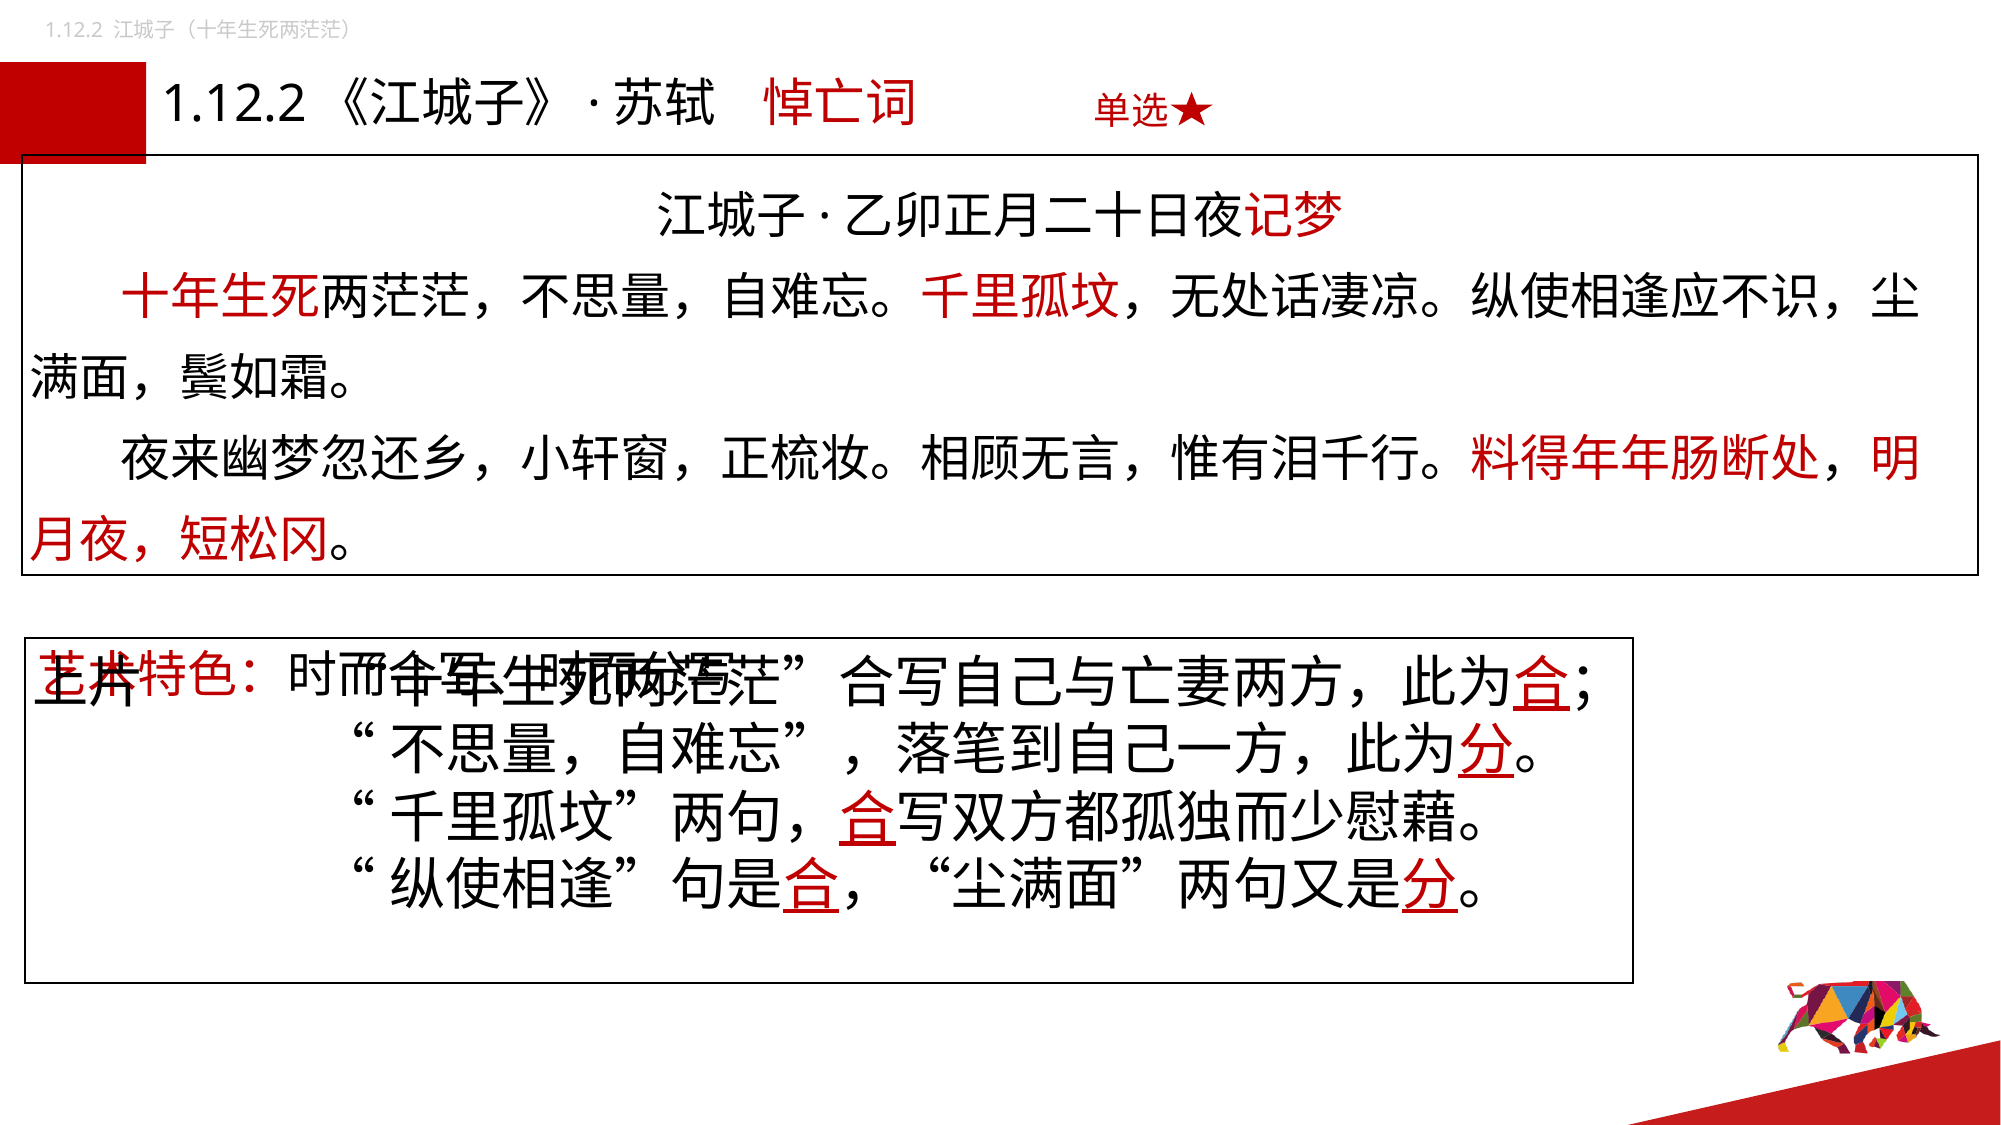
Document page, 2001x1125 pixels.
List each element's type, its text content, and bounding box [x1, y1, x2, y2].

text_box 艺术特色：时而合写、时而分写 [30, 574, 757, 638]
text_box 1.12.2 江城子（十年生死两茫茫） [37, 9, 1021, 50]
text_box 上片 “十年生死两茫茫”合写自己与亡妻两方，此为合； “不思量，自难忘”，落笔到自己一方，此为分。 “千里孤坟”两句，合写双方都孤独而少慰藉。 “纵使相逢”句是合，“尘满面”两句又是分。 [24, 638, 1634, 984]
picture [1764, 981, 1941, 1059]
text_box 江城子·乙卯正月二十日夜记梦 十年生死两茫茫，不思量，自难忘。千里孤坟，无处话凄凉。纵使相逢应不识，尘满面，鬓如霜。 夜来幽梦忽还乡，小轩窗，正梳妆。相顾无言，惟有泪千行。料得年年肠断处，明月夜，短松冈。 [22, 155, 1978, 576]
title 1.12.2《江城子》·苏轼 悼亡词 [153, 61, 1627, 140]
